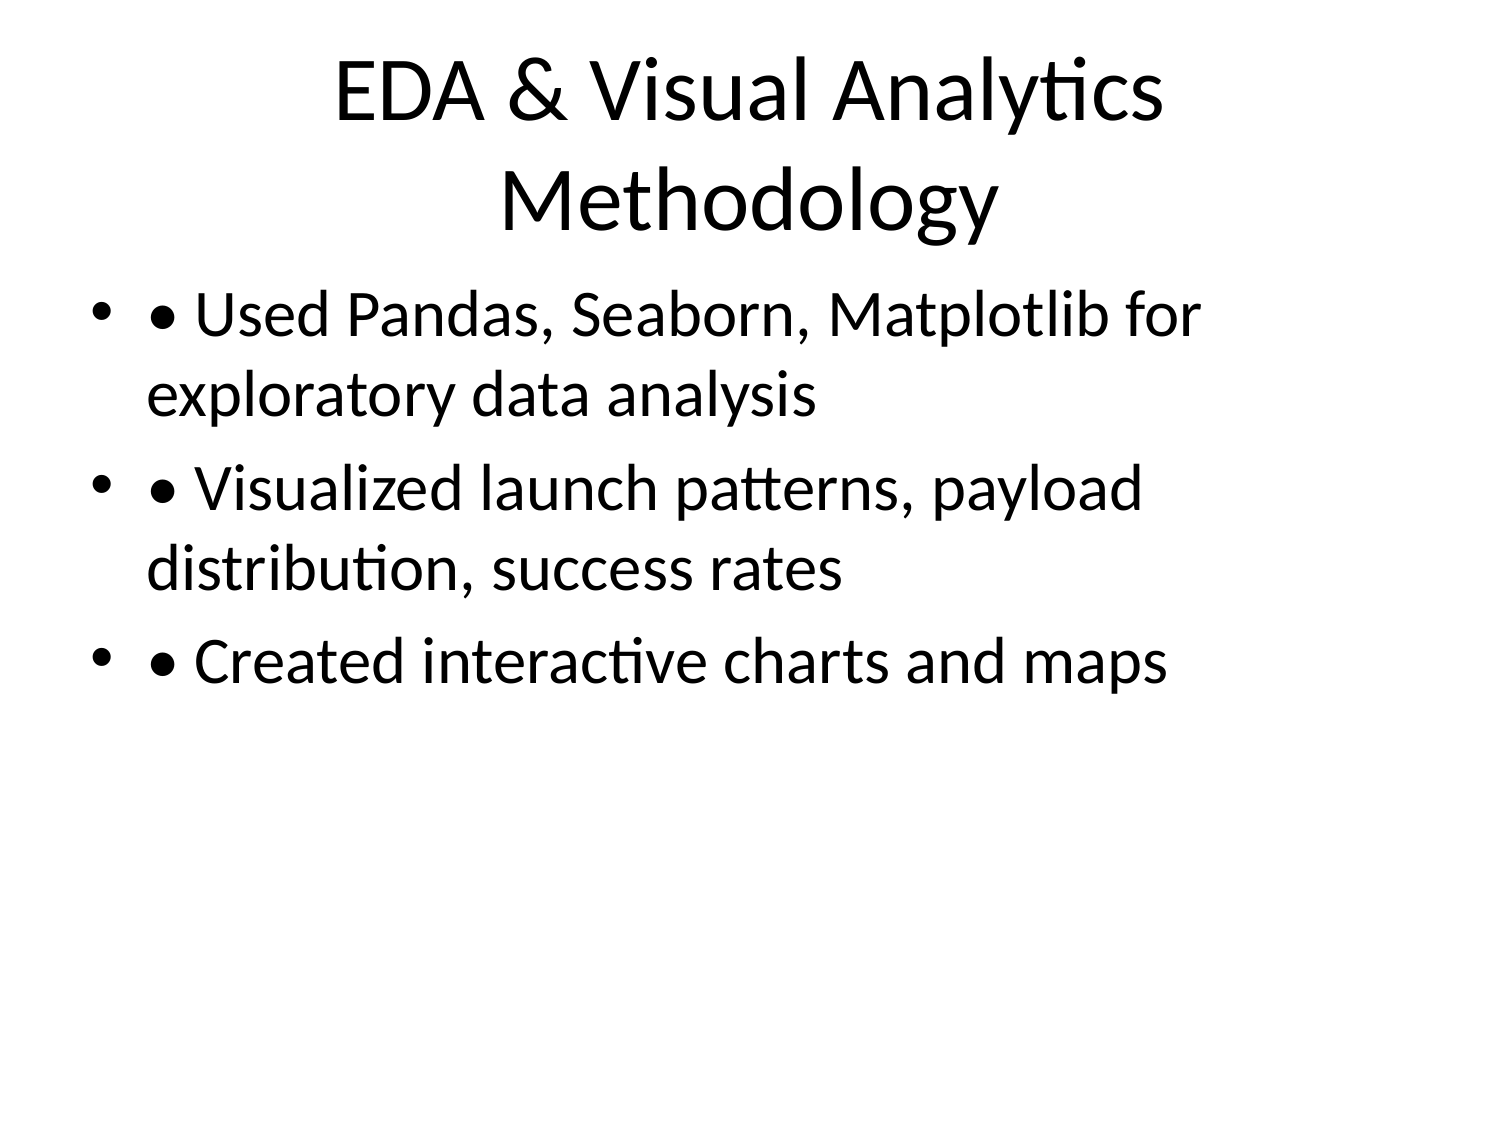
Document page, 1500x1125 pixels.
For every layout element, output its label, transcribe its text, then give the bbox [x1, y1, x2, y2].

title EDA & Visual Analytics Methodology [75, 45, 1425, 233]
list • Used Pandas, Seaborn, Matplotlib for exploratory data analysis • Visualized launch patterns, payload distribution, success rates • Created interactive charts and maps [75, 262, 1425, 1005]
